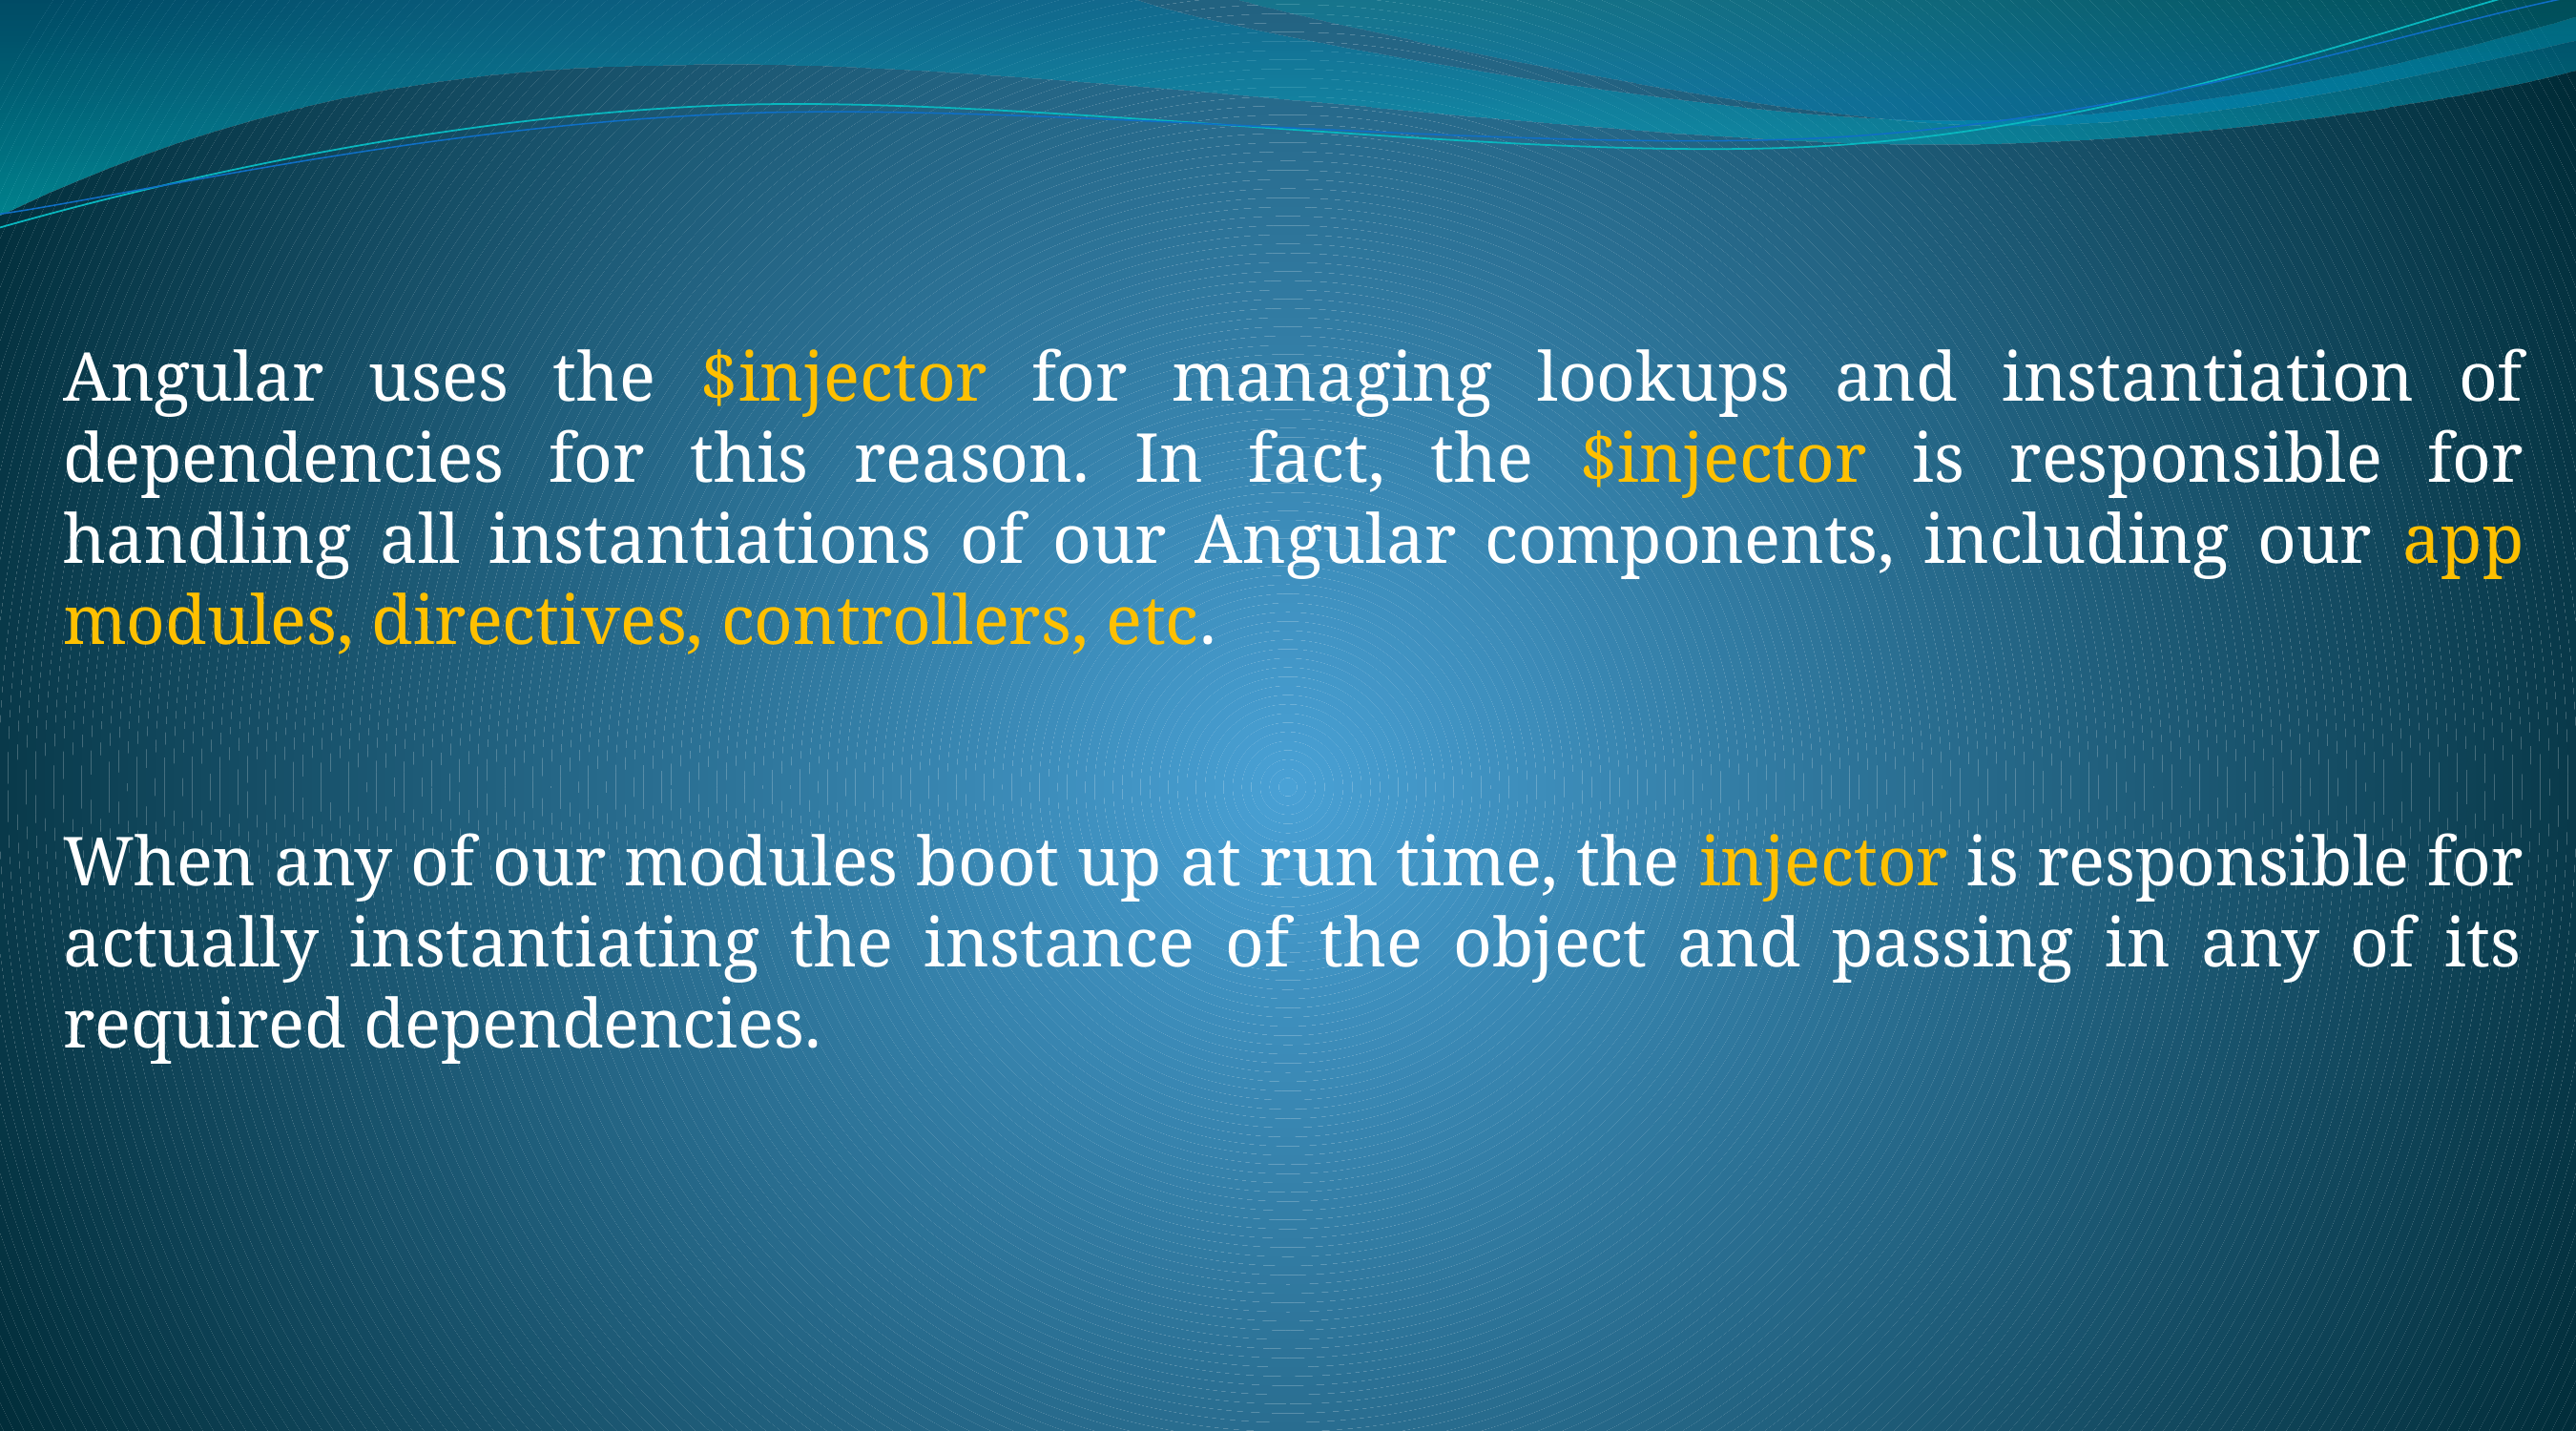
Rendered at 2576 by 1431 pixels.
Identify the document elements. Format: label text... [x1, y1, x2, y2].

list Angular uses the $injector for managing lookups and instantiation of dependencies for this reason. In fact, the $injector is responsible for handling all instantiations of our Angular components, including our app modules, directives, controllers, etc. When any of our modules boot up at run time, the injector is responsible for actually instantiating the instance of the object and passing in any of its required dependencies. [56, 43, 2531, 880]
